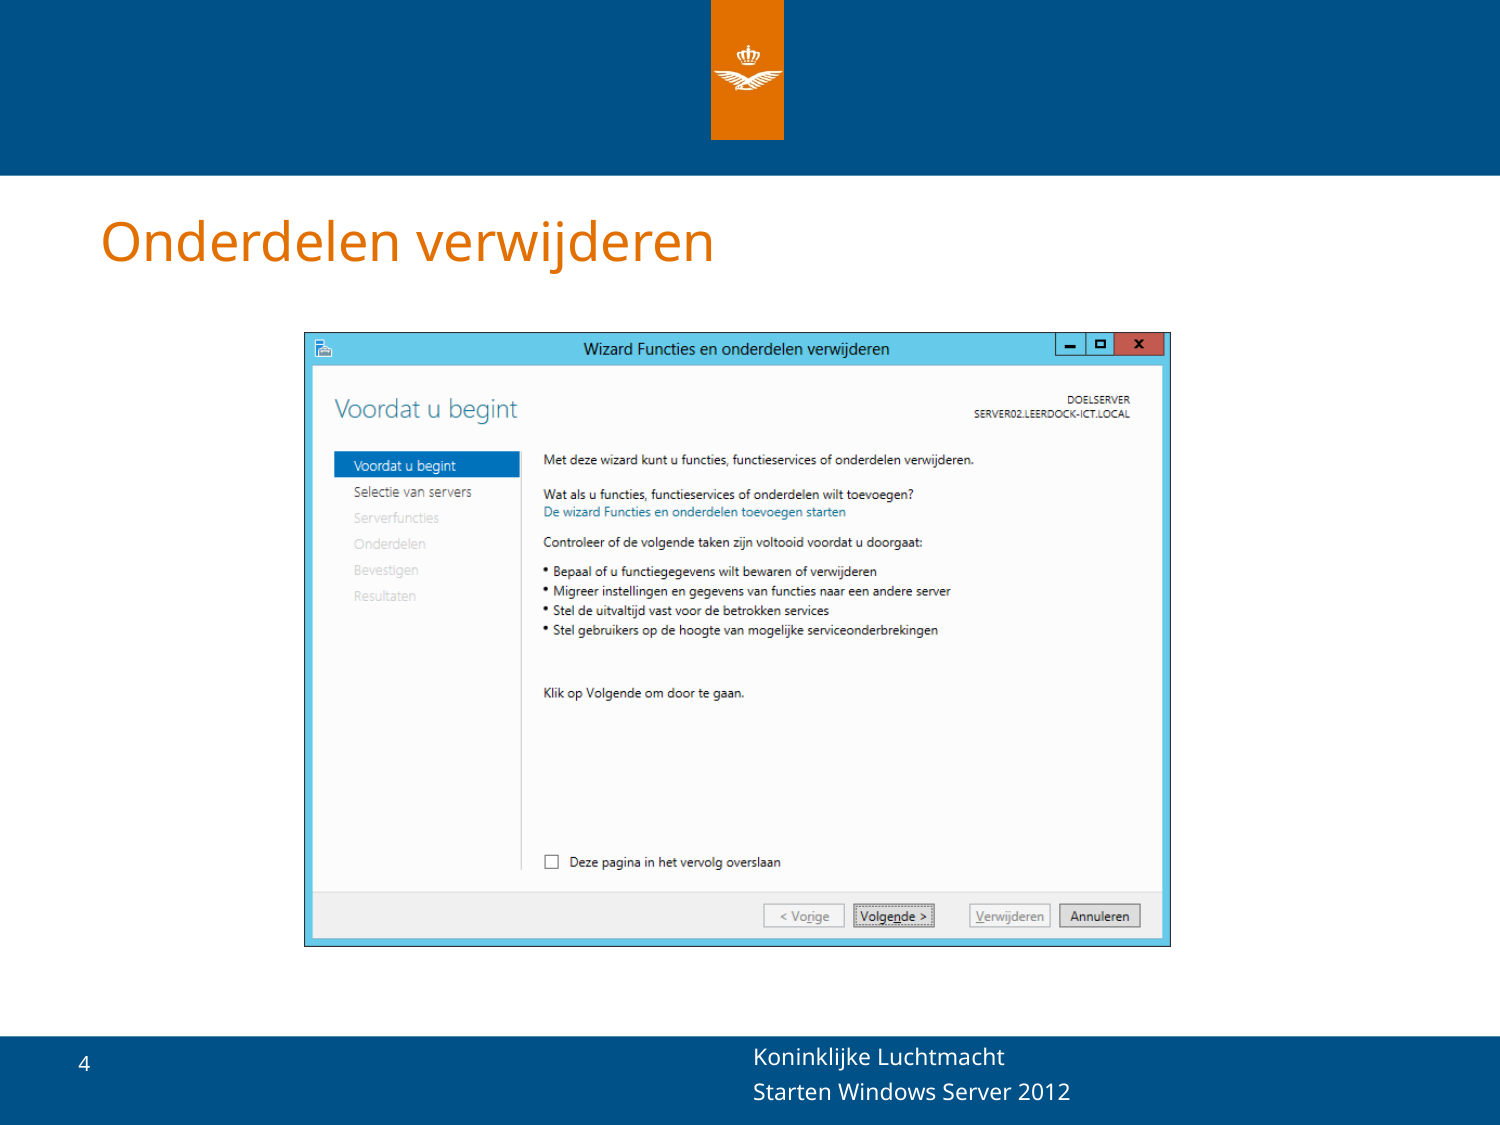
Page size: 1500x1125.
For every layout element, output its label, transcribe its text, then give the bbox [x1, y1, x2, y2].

picture [711, 0, 784, 140]
title Onderdelen verwijderen [100, 207, 1376, 273]
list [304, 331, 1171, 947]
